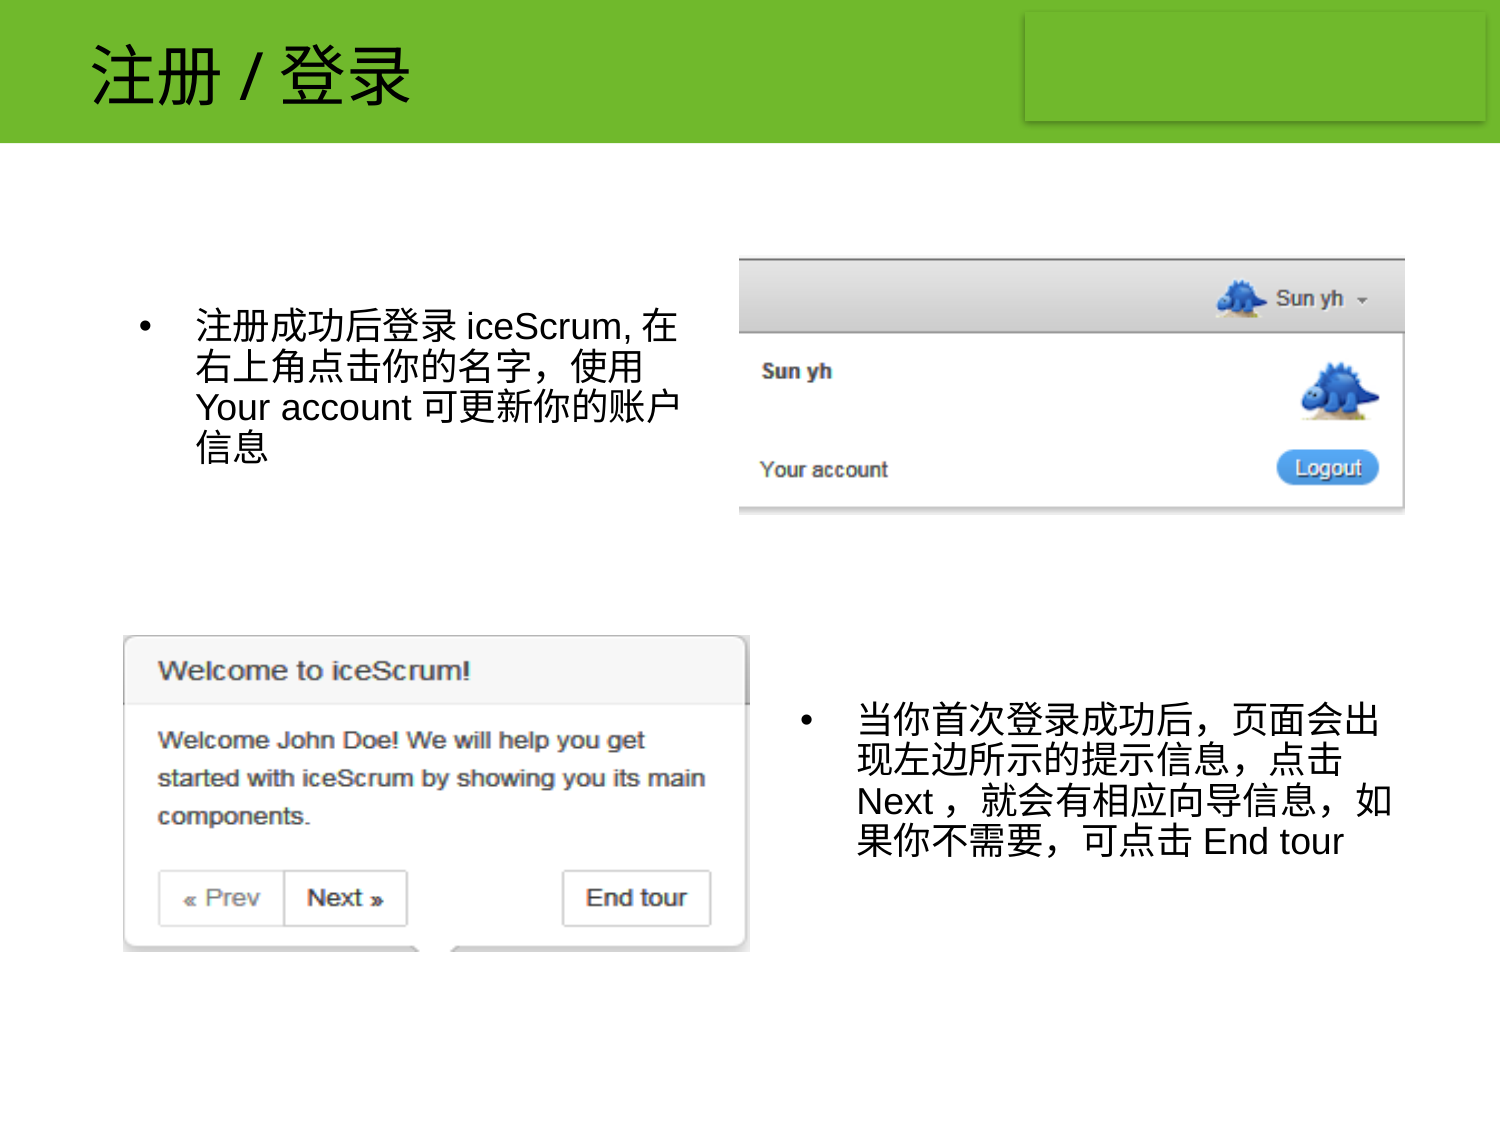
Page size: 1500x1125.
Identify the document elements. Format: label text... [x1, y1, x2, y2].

title 注册/登录 [75, 26, 911, 111]
picture [0, 0, 1500, 1125]
text_box 注册成功后登录iceScrum,在右上角点击你的名字，使用Your account可更新你的账户信息 [123, 300, 714, 501]
text_box 当你首次登录成功后，页面会出现左边所示的提示信息，点击Next，就会有相应向导信息，如果你不需要，可点击End tour [785, 693, 1426, 894]
